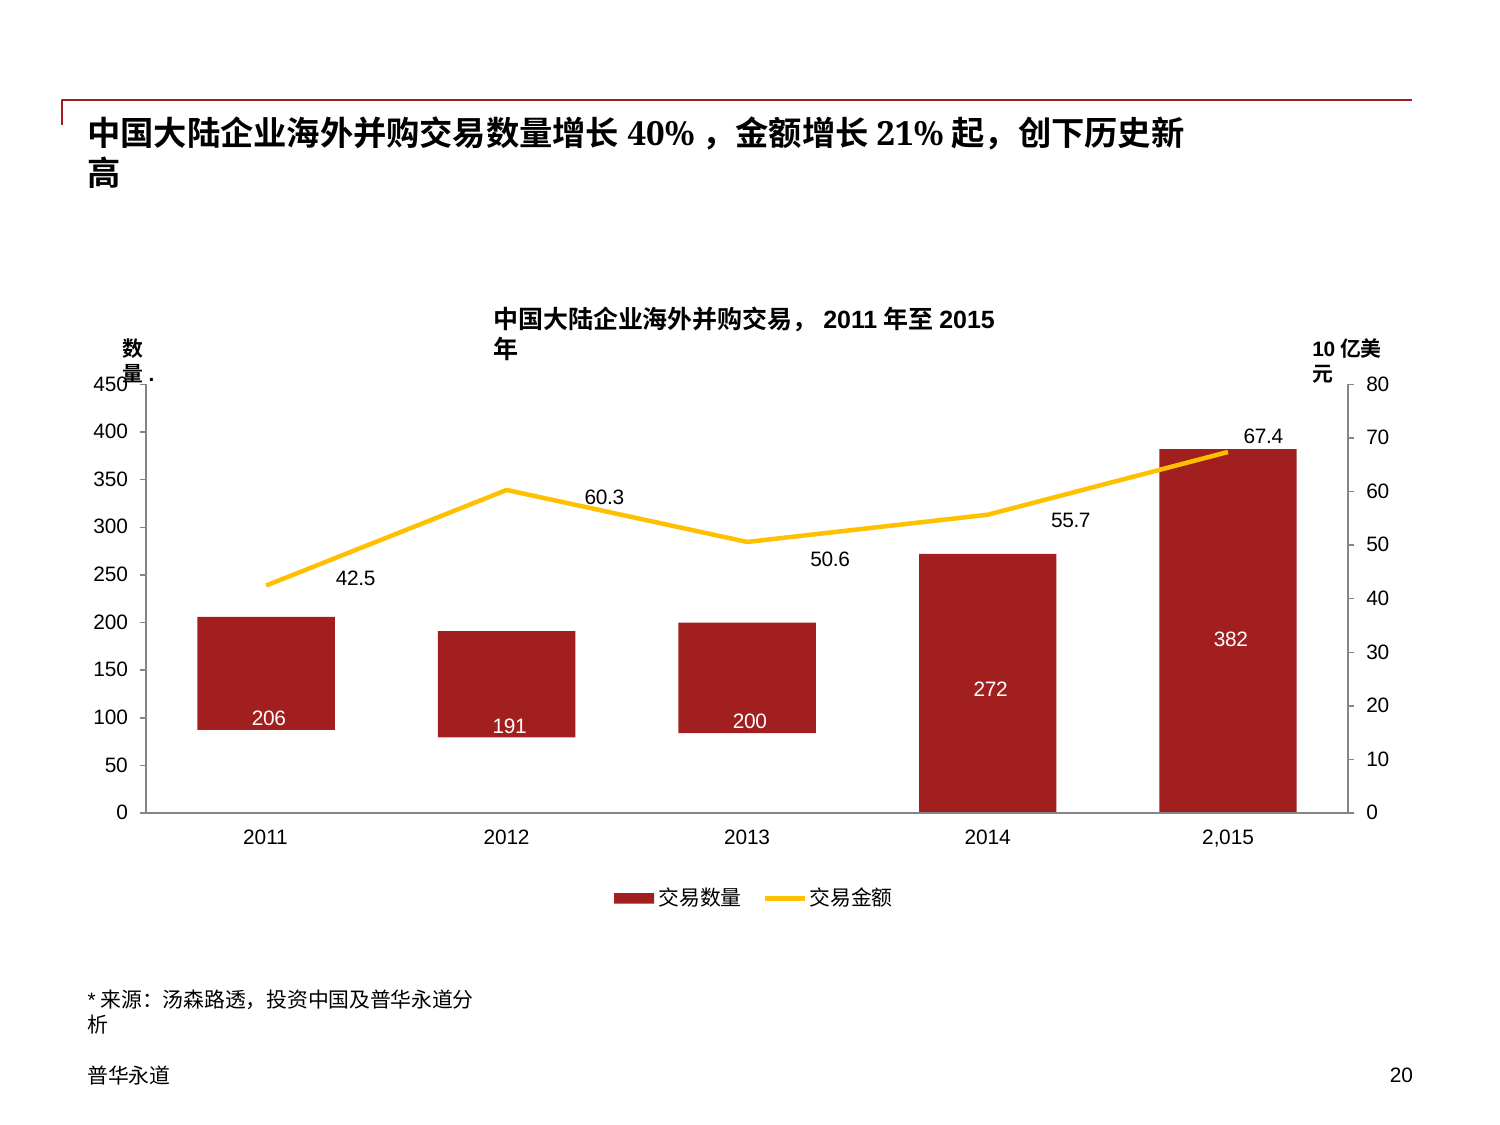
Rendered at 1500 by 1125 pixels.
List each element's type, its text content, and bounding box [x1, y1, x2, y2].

text_box 80 [1364, 386, 1392, 396]
text_box 交易数量 [656, 884, 744, 910]
text_box 55.7 [1048, 507, 1094, 533]
text_box [919, 701, 1057, 813]
text_box 2011 [241, 823, 292, 849]
slide_number 10 [1385, 1063, 1418, 1125]
text_box 350 [91, 465, 131, 491]
text_box 450 [91, 370, 131, 396]
text_box 50.6 [808, 545, 853, 571]
text_box 200 [91, 608, 131, 634]
text_box 中国大陆企业海外并购交易，2011年至2015年 [491, 303, 1008, 364]
text_box 2,015 [1200, 823, 1257, 849]
text_box 20 [1364, 691, 1392, 717]
text_box 2013 [722, 823, 773, 849]
text_box 400 [91, 417, 131, 443]
text_box 300 [91, 513, 131, 539]
text_box 10亿美元 [1310, 335, 1401, 386]
text_box 272 [919, 553, 1057, 701]
text_box 40 [1364, 584, 1392, 610]
text_box 42.5 [333, 564, 379, 590]
text_box 206 [197, 616, 335, 730]
text_box 382 [1159, 449, 1297, 651]
text_box [614, 893, 655, 904]
footer 普华永道 [85, 1063, 173, 1125]
text_box 50 [102, 751, 130, 777]
text_box 191 [437, 631, 576, 738]
text_box [266, 461, 1159, 586]
text_box 100 [91, 703, 131, 729]
text_box 0 [1364, 799, 1380, 825]
text_box 70 [1364, 423, 1392, 449]
text_box 200 [678, 622, 816, 734]
text_box 150 [91, 656, 131, 682]
text_box 67.4 [1241, 422, 1286, 448]
text_box 60 [1364, 477, 1392, 503]
text_box *来源：汤森路透，投资中国及普华永道分析 [85, 987, 495, 1038]
text_box 数量. [120, 335, 174, 386]
text_box 30 [1364, 638, 1392, 664]
text_box 中国大陆企业海外并购交易数量增长40%，金额增长21%起，创下历史新高 [85, 111, 1204, 192]
text_box 60.3 [582, 484, 627, 510]
text_box 0 [114, 799, 131, 825]
text_box 10 [1364, 745, 1392, 771]
text_box [1159, 651, 1297, 813]
text_box 交易金额 [807, 884, 895, 910]
text_box 2014 [962, 823, 1013, 849]
text_box 250 [91, 560, 131, 586]
text_box 2012 [481, 823, 532, 849]
text_box 50 [1364, 531, 1392, 557]
